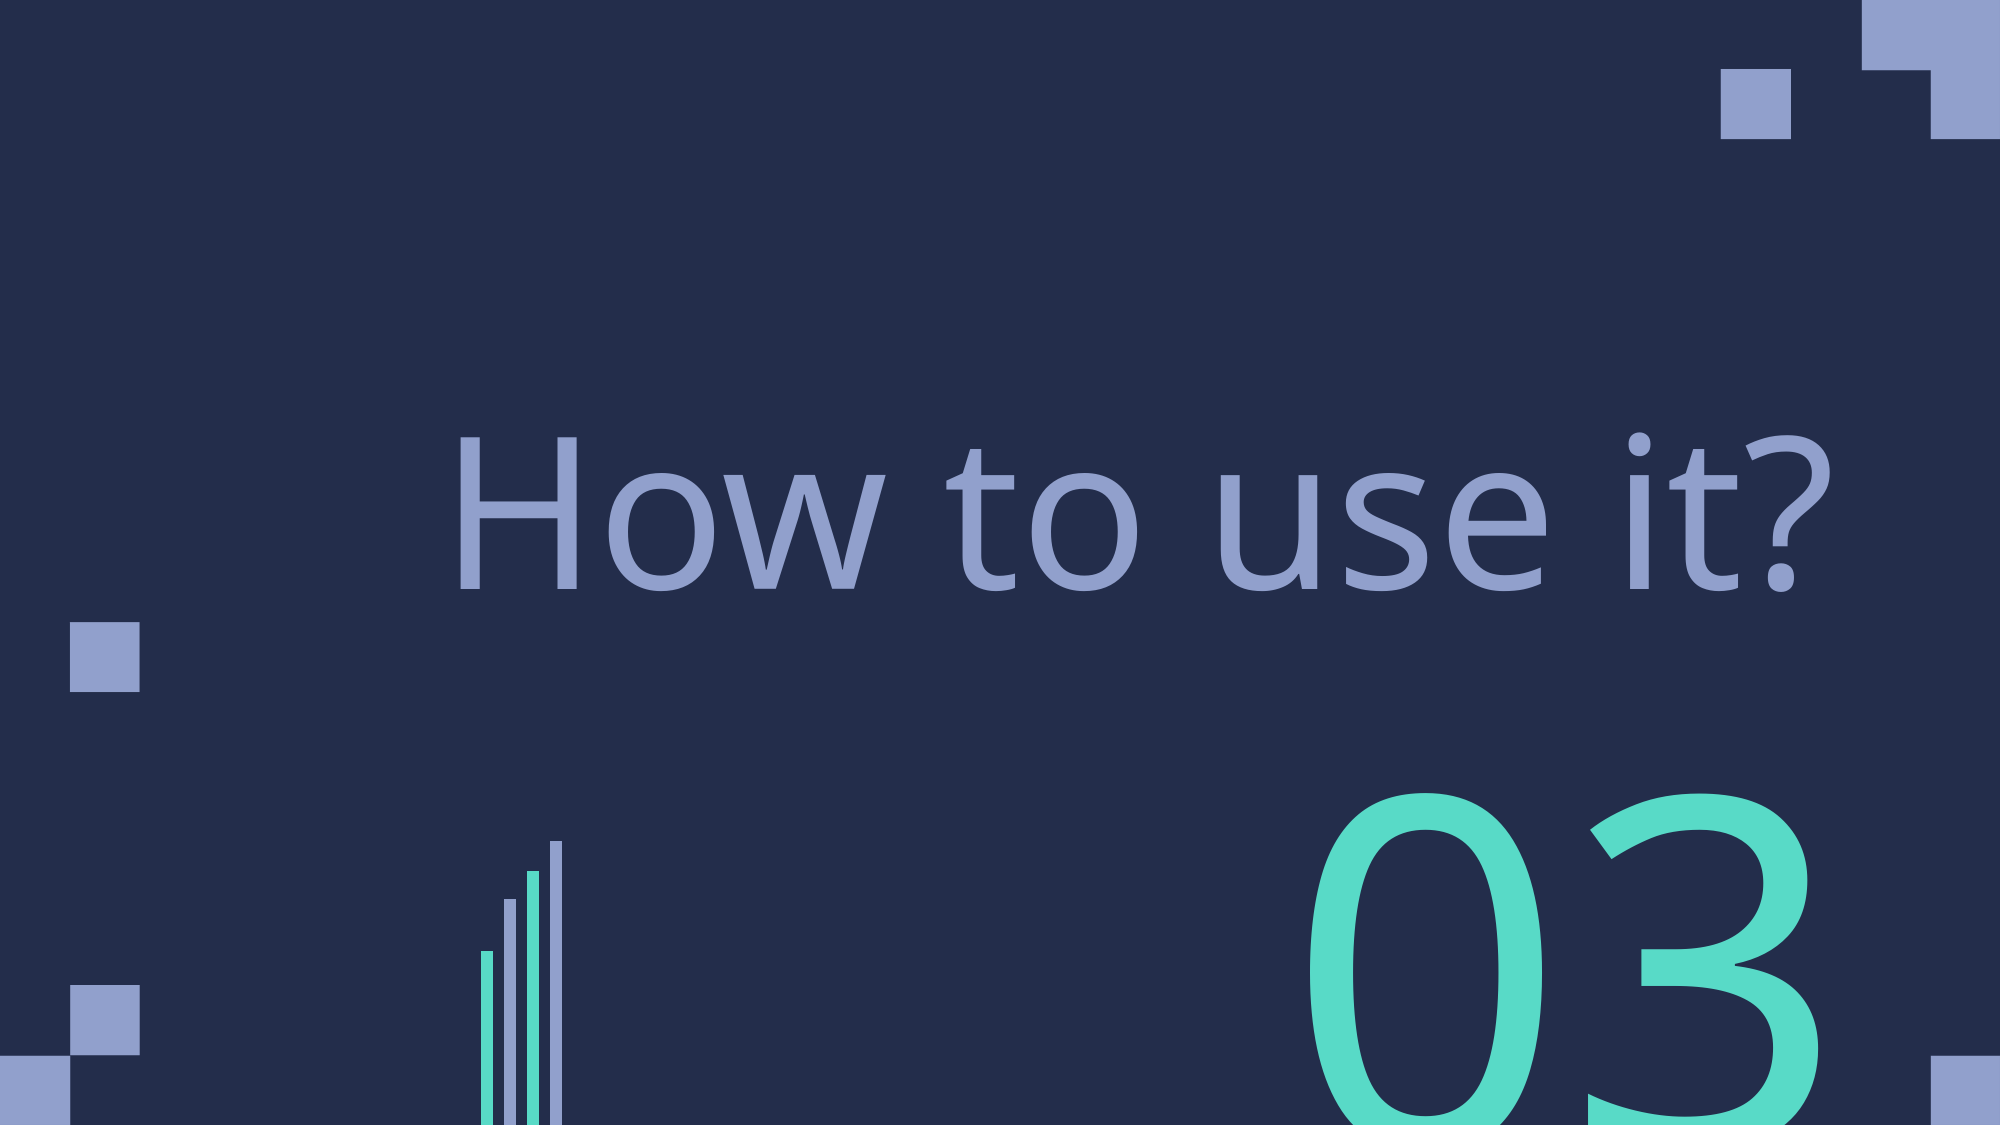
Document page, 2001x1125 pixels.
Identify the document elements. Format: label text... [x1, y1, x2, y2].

picture [0, 0, 2000, 1125]
subtitle How to use it? [439, 426, 1977, 641]
list 03 [1286, 653, 1913, 1125]
